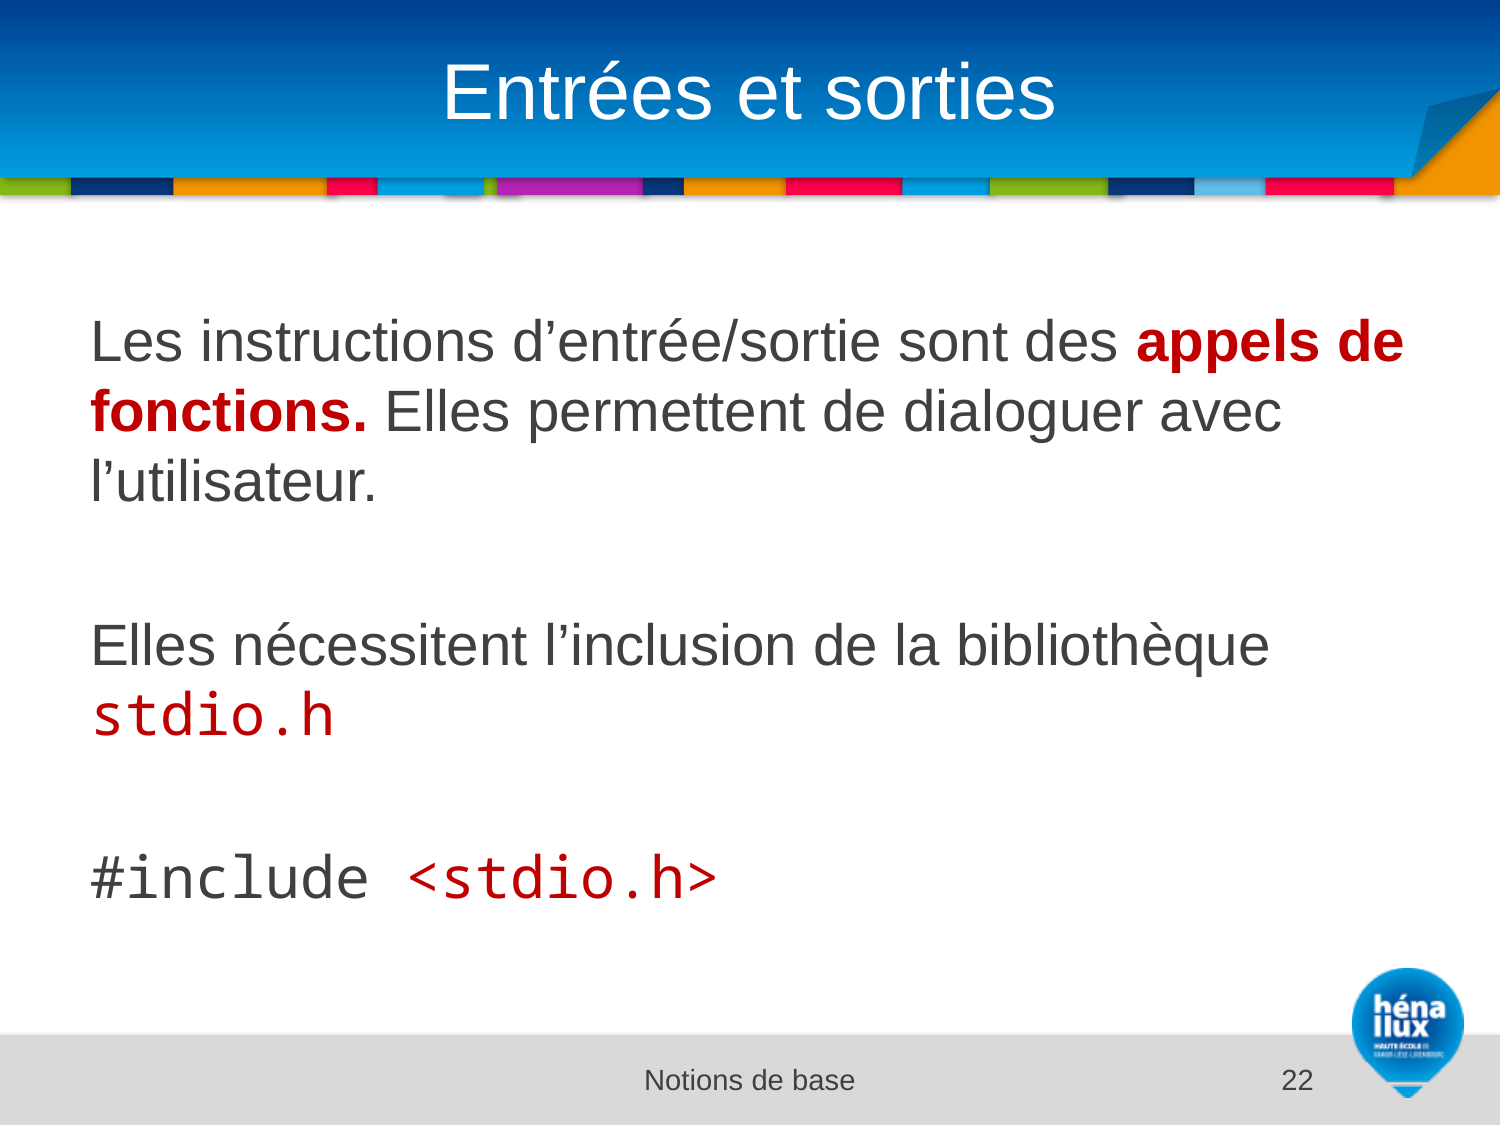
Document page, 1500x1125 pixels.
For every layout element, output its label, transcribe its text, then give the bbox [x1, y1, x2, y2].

picture [1352, 1029, 1464, 1098]
picture [1425, 968, 1464, 1018]
slide_number 22 [1151, 1053, 1330, 1111]
list Les instructions d’entrée/sortie sont des appels de fonctions. Elles permettent de dialoguer avec l’utilisateur. Elles nécessitent l’inclusion de la bibliothèque stdio.h #include <stdio.h> [75, 214, 1425, 1005]
title Entrées et sorties [75, 10, 1425, 166]
picture [1365, 985, 1450, 1067]
footer Notions de base [383, 1053, 1117, 1111]
